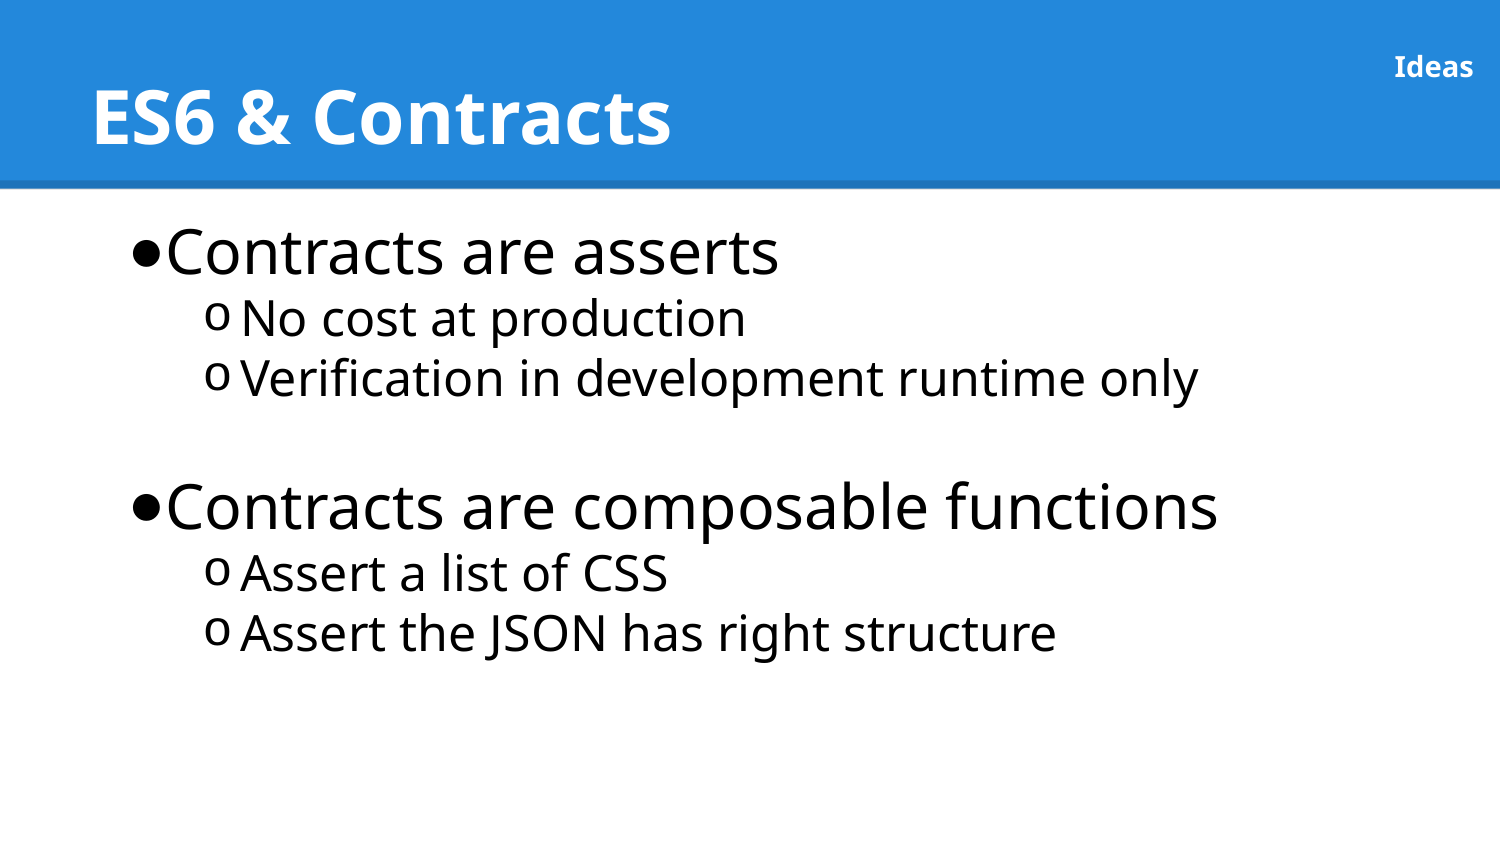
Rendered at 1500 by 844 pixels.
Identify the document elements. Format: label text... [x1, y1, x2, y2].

list Contracts are asserts No cost at production Verification in development runtime only Contracts are composable functions Assert a list of CSS Assert the JSON has right structure [75, 196, 1425, 808]
title Ideas [1013, 33, 1489, 175]
title ES6 & Contracts [75, 33, 966, 175]
